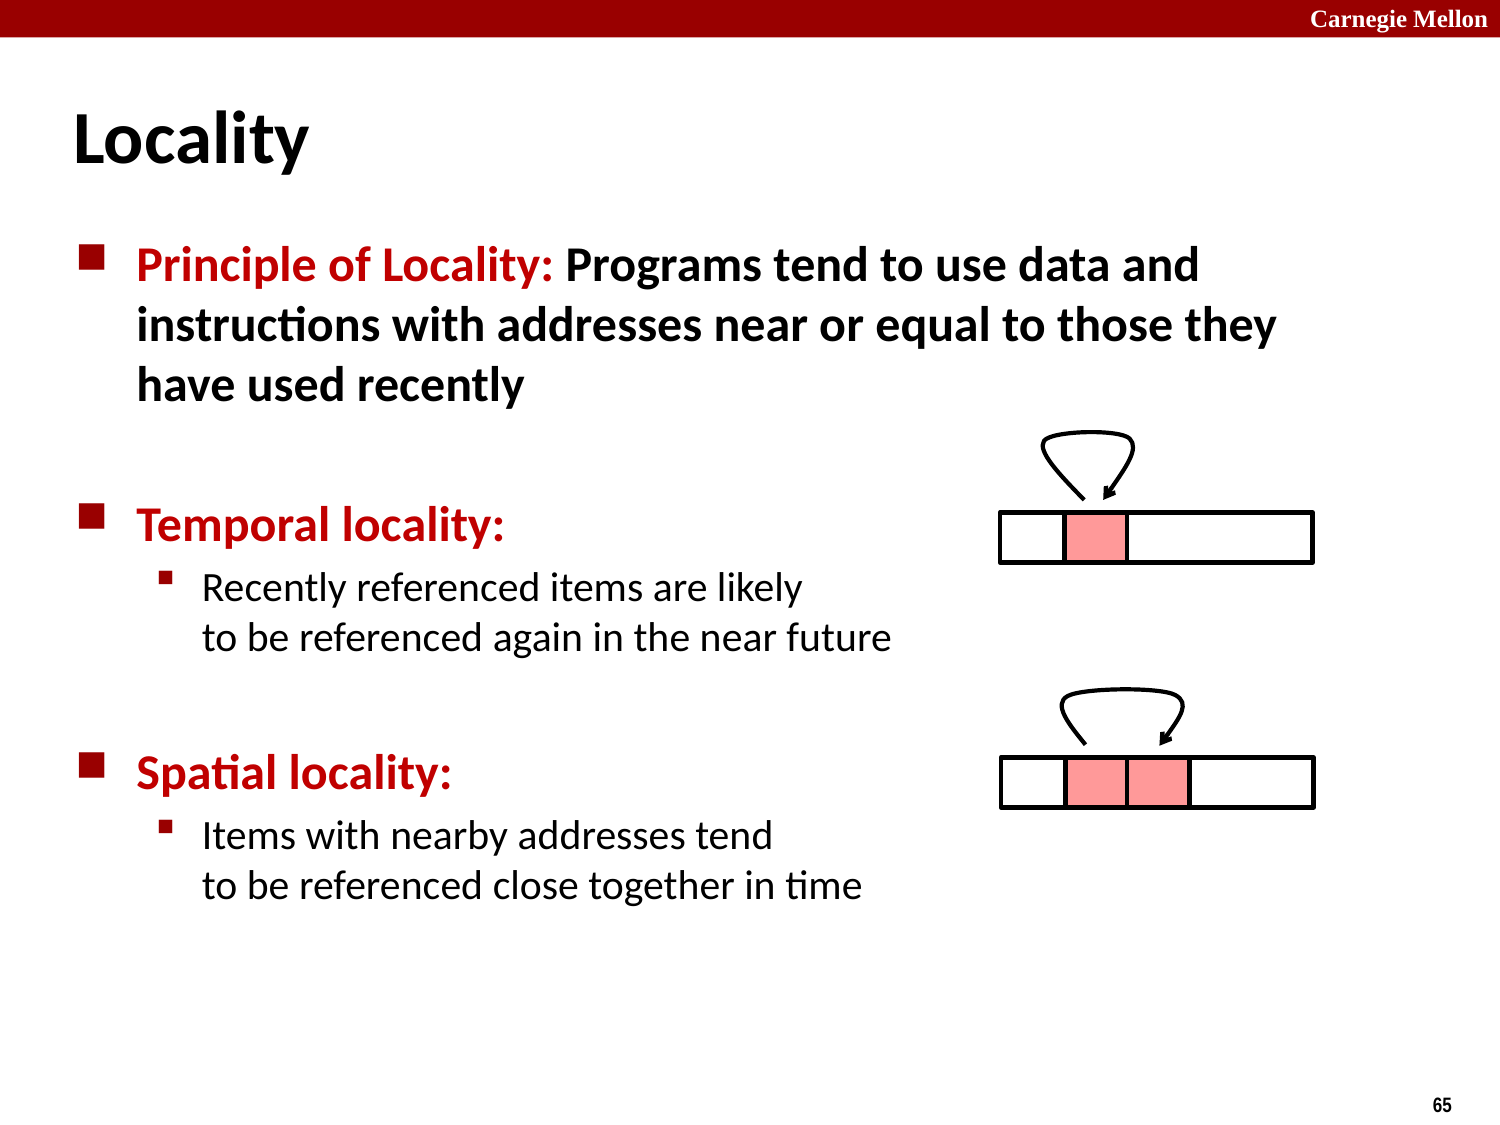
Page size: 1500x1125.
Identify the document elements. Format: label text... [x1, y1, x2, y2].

list Principle of Locality: Programs tend to use data and instructions with addresses near or equal to those they have used recently Temporal locality: Recently referenced items are likely to be referenced again in the near future Spatial locality: Items with nearby addresses tend to be referenced close together in time [64, 223, 1361, 1040]
text_box [1127, 757, 1190, 808]
text_box [1065, 757, 1127, 808]
text_box [1190, 757, 1314, 808]
title Locality [58, 71, 1401, 197]
text_box [1127, 512, 1313, 563]
text_box [1000, 757, 1065, 808]
text_box [1042, 431, 1134, 500]
text_box [1061, 689, 1183, 746]
text_box [999, 512, 1064, 563]
text_box [1064, 512, 1127, 563]
